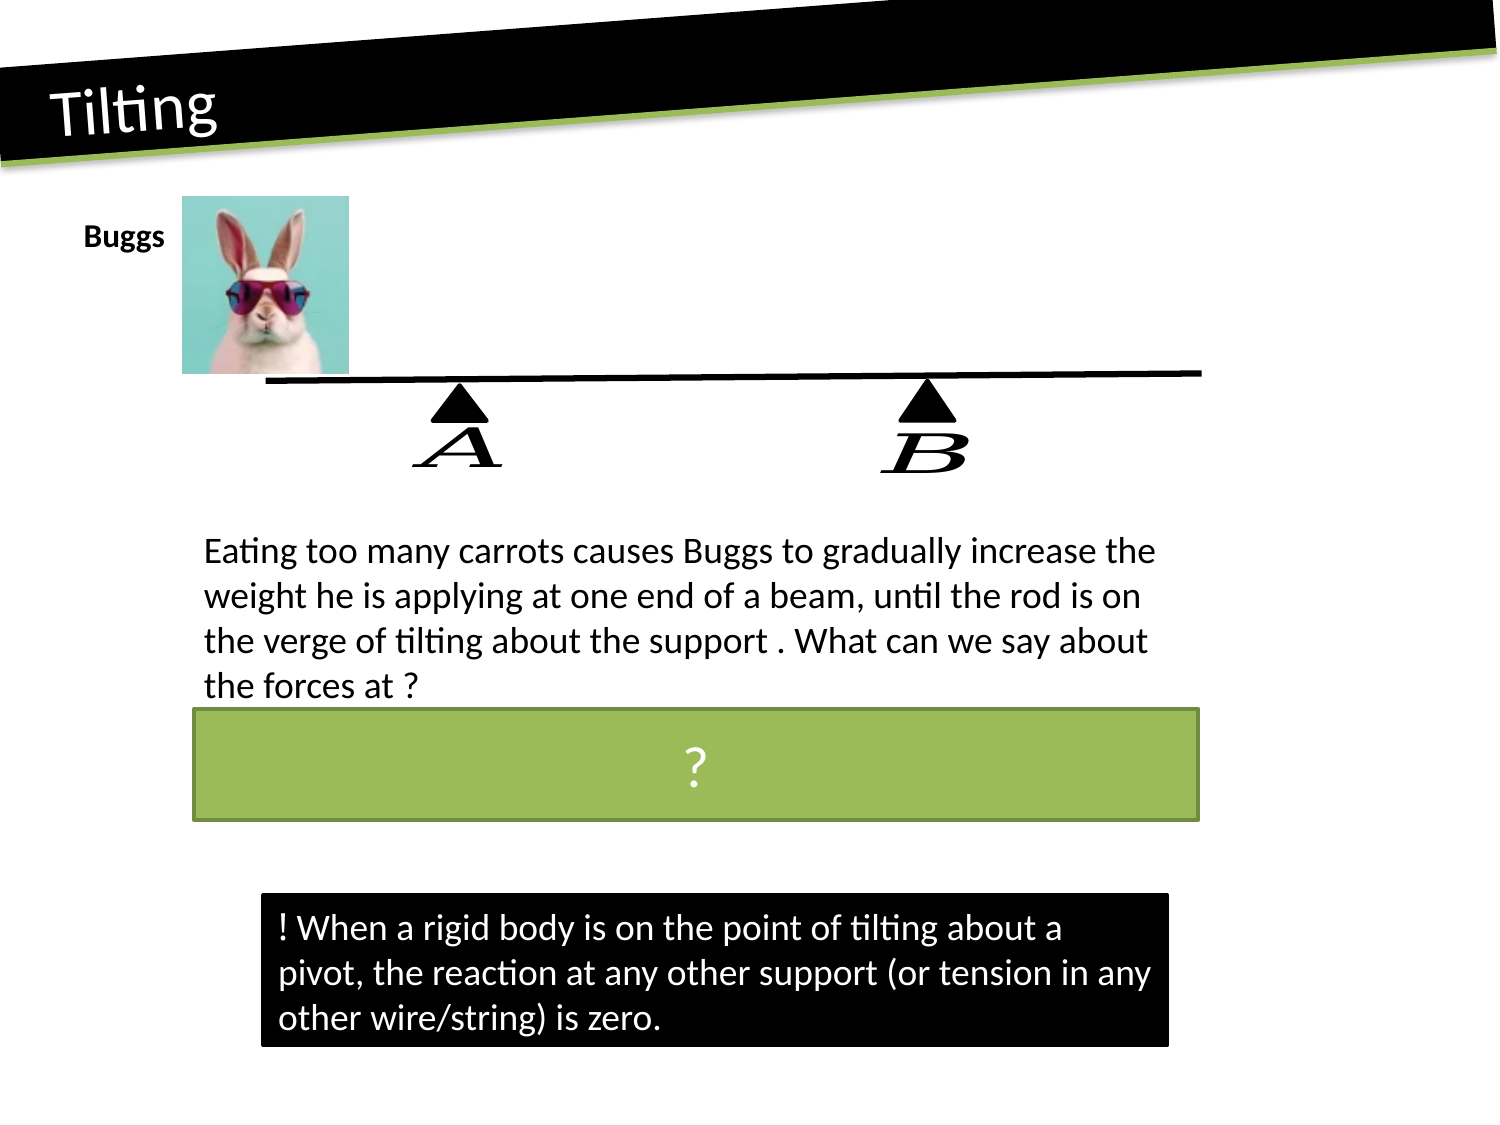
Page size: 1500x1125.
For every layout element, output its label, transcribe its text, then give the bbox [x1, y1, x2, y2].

text_box [898, 389, 957, 423]
text_box [430, 389, 489, 423]
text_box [348, 373, 1202, 381]
text_box ! When a rigid body is on the point of tilting about a pivot, the reaction at any other support (or tension in any other wire/string) is zero. [261, 893, 1169, 1047]
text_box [0, 10, 1496, 110]
picture [181, 196, 349, 375]
text_box Buggs [68, 206, 176, 262]
text_box ? [192, 707, 1200, 822]
